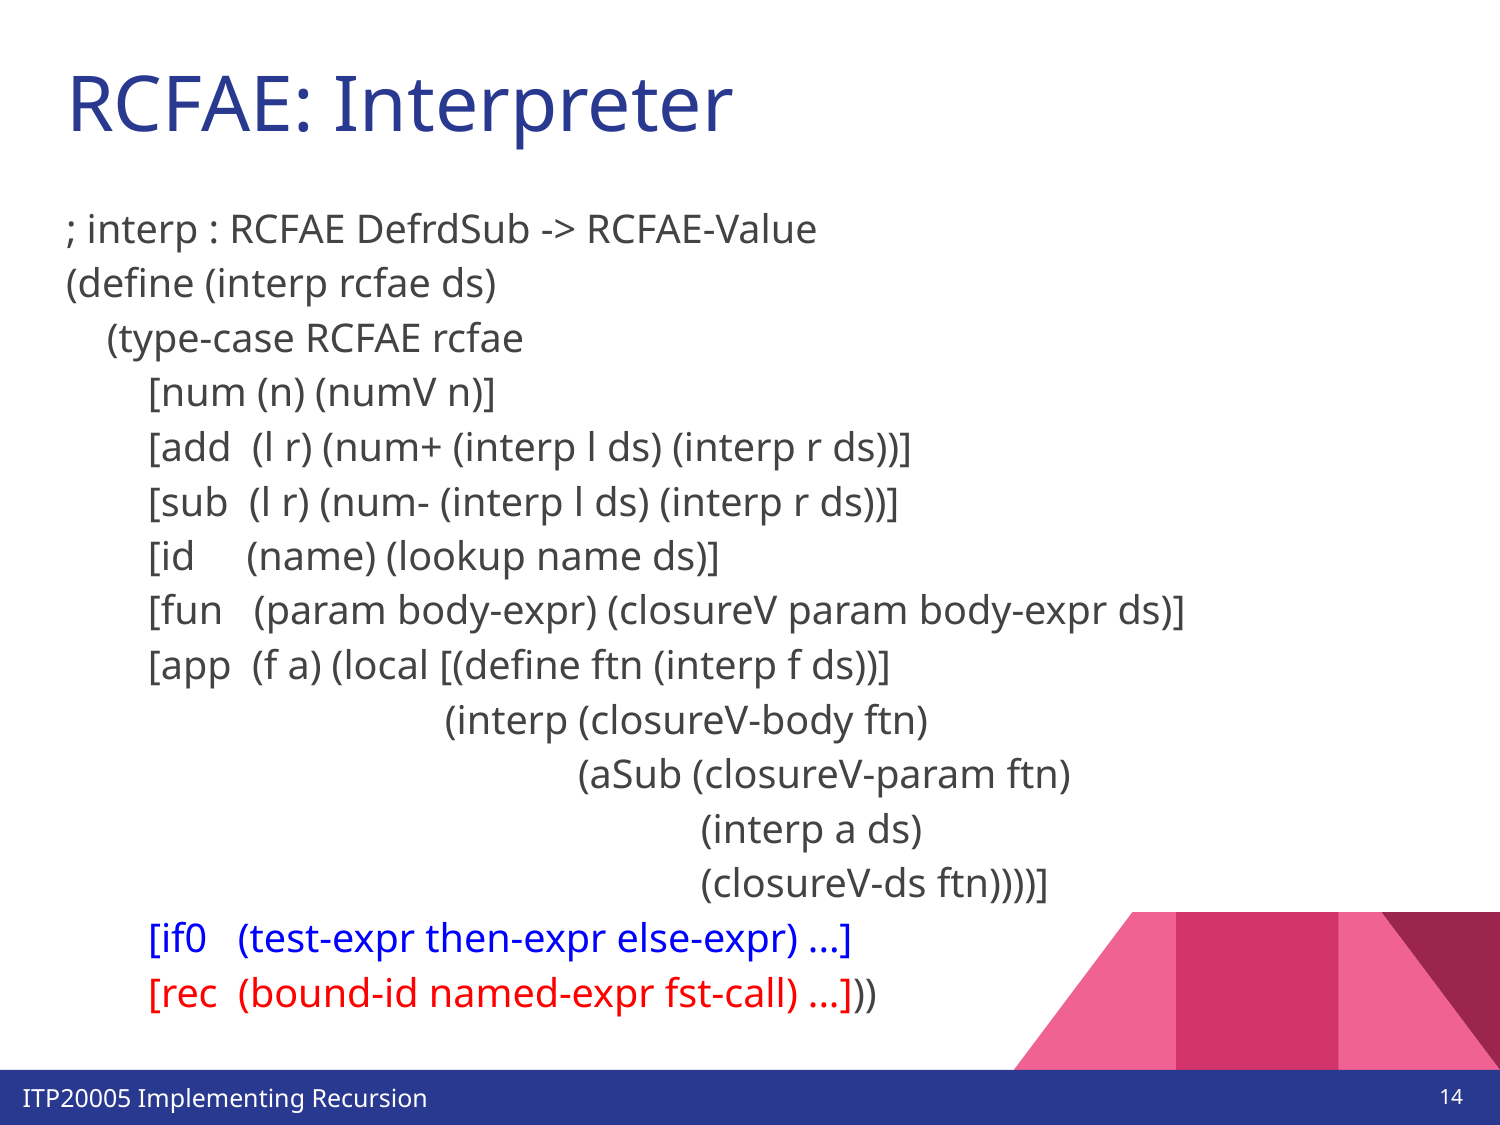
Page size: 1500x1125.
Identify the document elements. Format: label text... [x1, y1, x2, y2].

list ; interp : RCFAE DefrdSub -> RCFAE-Value (define (interp rcfae ds) (type-case RCFAE rcfae [num (n) (numV n)] [add (l r) (num+ (interp l ds) (interp r ds))] [sub (l r) (num- (interp l ds) (interp r ds))] [id (name) (lookup name ds)] [fun (param body-expr) (closureV param body-expr ds)] [app (f a) (local [(define ftn (interp f ds))] (interp (closureV-body ftn) (aSub (closureV-param ftn) (interp a ds) (closureV-ds ftn))))] [if0 (test-expr then-expr else-expr) ...] [rec (bound-id named-expr fst-call) ...])) [51, 181, 1500, 912]
slide_number ‹#› [1387, 1054, 1478, 1125]
title RCFAE: Interpreter [51, 39, 1449, 173]
